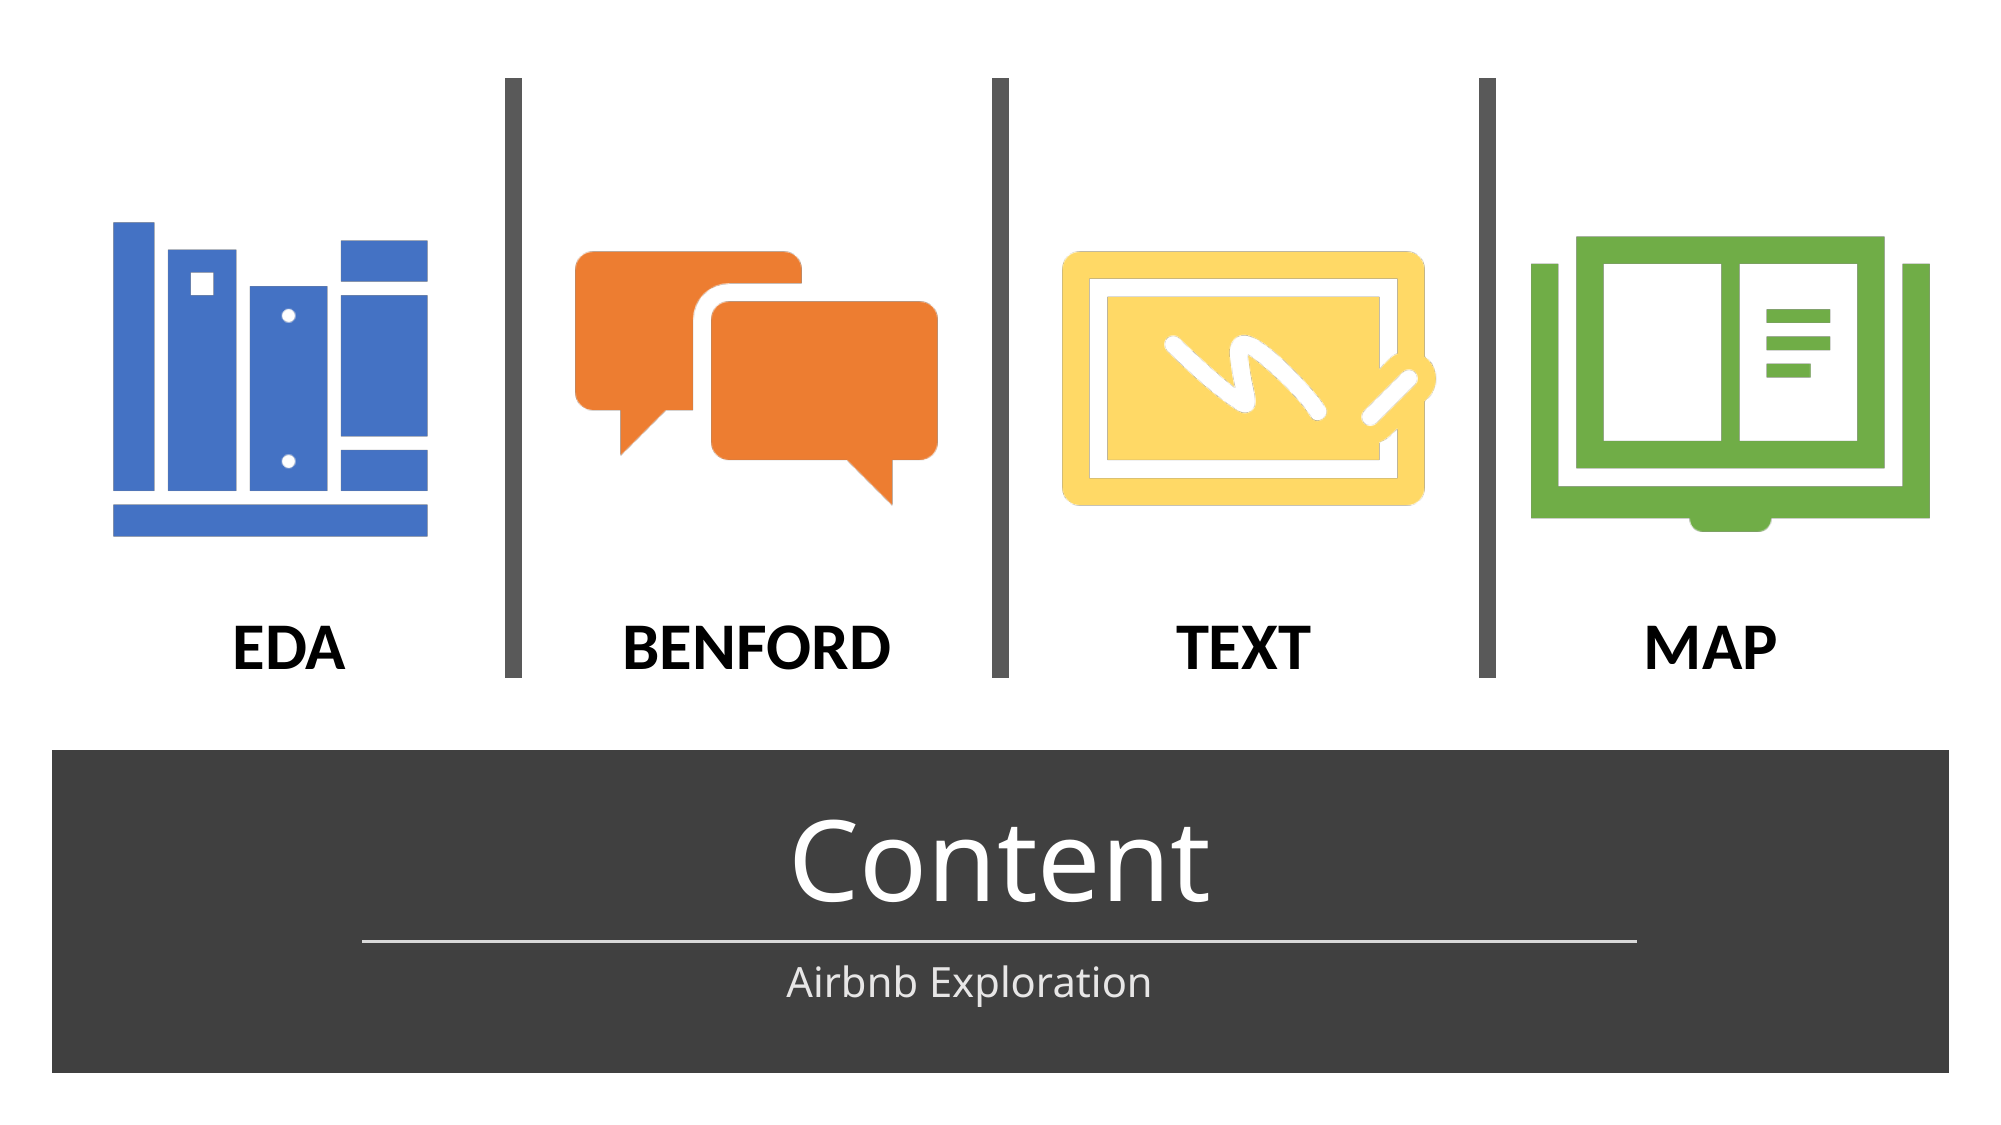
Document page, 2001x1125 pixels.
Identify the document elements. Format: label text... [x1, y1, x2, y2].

picture [539, 161, 974, 596]
subtitle Airbnb Exploration [219, 954, 1720, 1023]
text_box [61, 759, 1939, 1064]
title Content [86, 780, 1914, 933]
text_box EDA [127, 598, 453, 691]
picture [1026, 161, 1461, 596]
text_box TEXT [1081, 596, 1407, 691]
text_box BENFORD [594, 596, 920, 691]
picture [1513, 164, 1948, 600]
picture [52, 161, 489, 598]
text_box MAP [1548, 600, 1874, 691]
